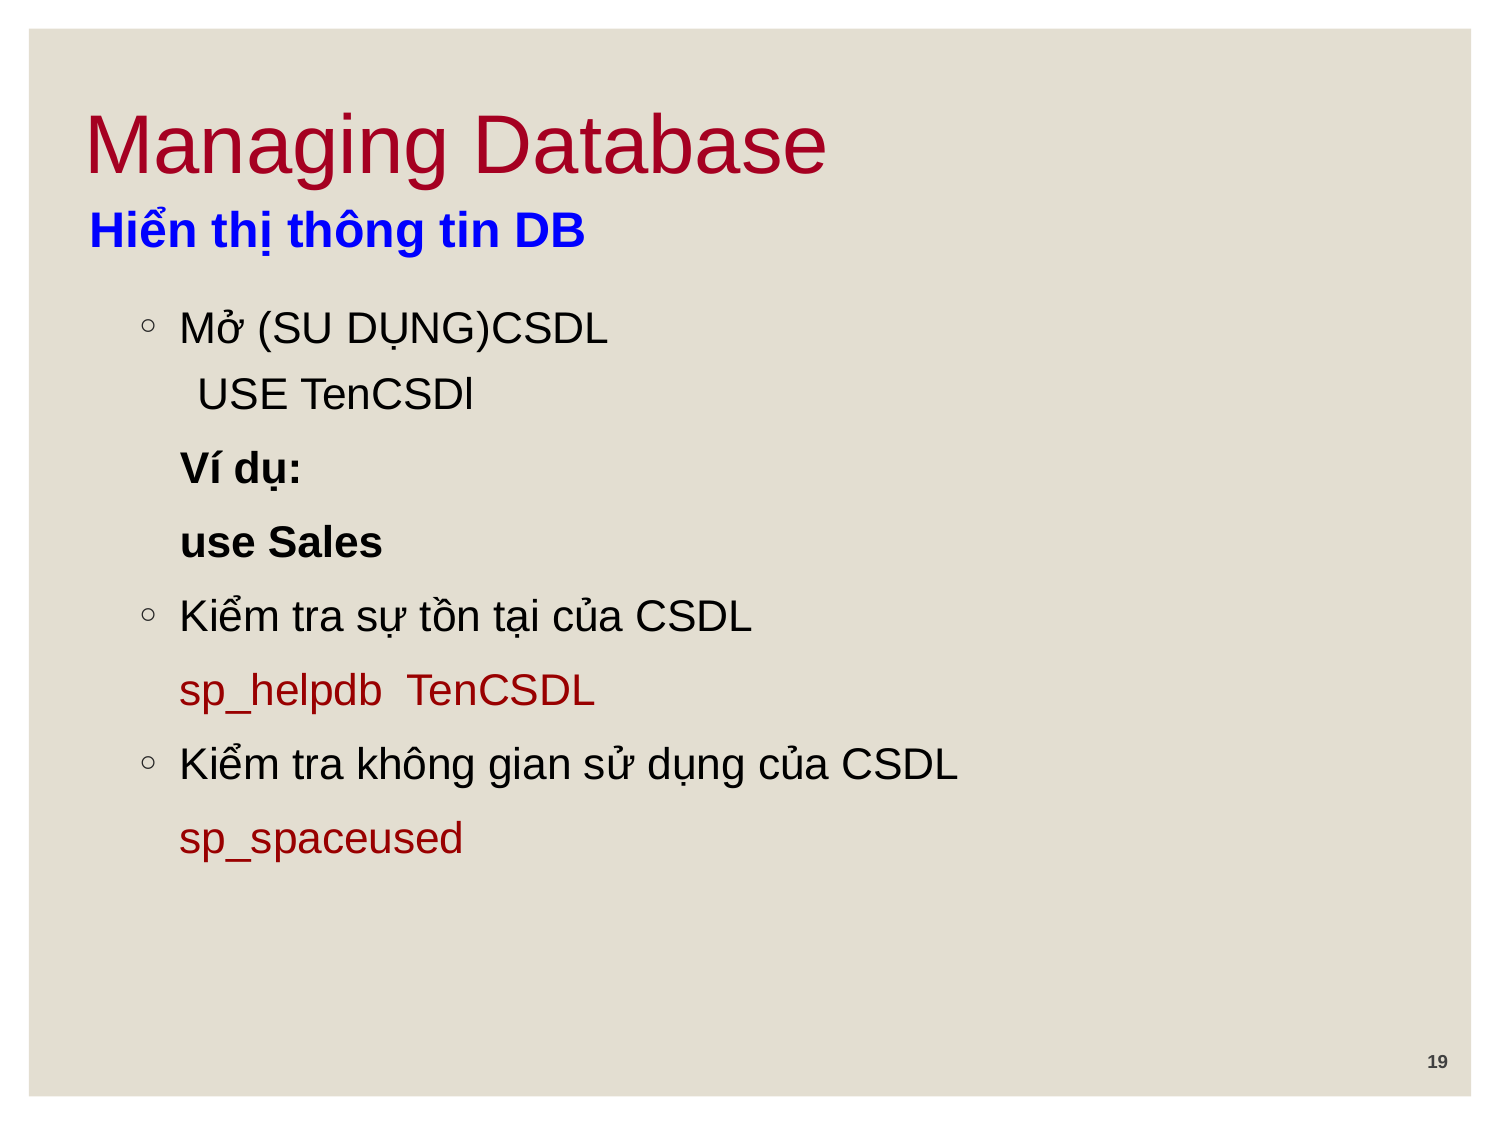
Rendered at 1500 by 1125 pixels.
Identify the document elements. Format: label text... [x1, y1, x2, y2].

list Mở (SU DỤNG)CSDL USE TenCSDl Ví dụ: use Sales Kiểm tra sự tồn tại của CSDL sp_helpdb TenCSDL Kiểm tra không gian sử dụng của CSDL sp_spaceused [120, 289, 1389, 874]
title Managing Database [69, 33, 1420, 259]
slide_number 19 [1283, 1035, 1464, 1080]
text_box Hiển thị thông tin DB [74, 189, 602, 265]
